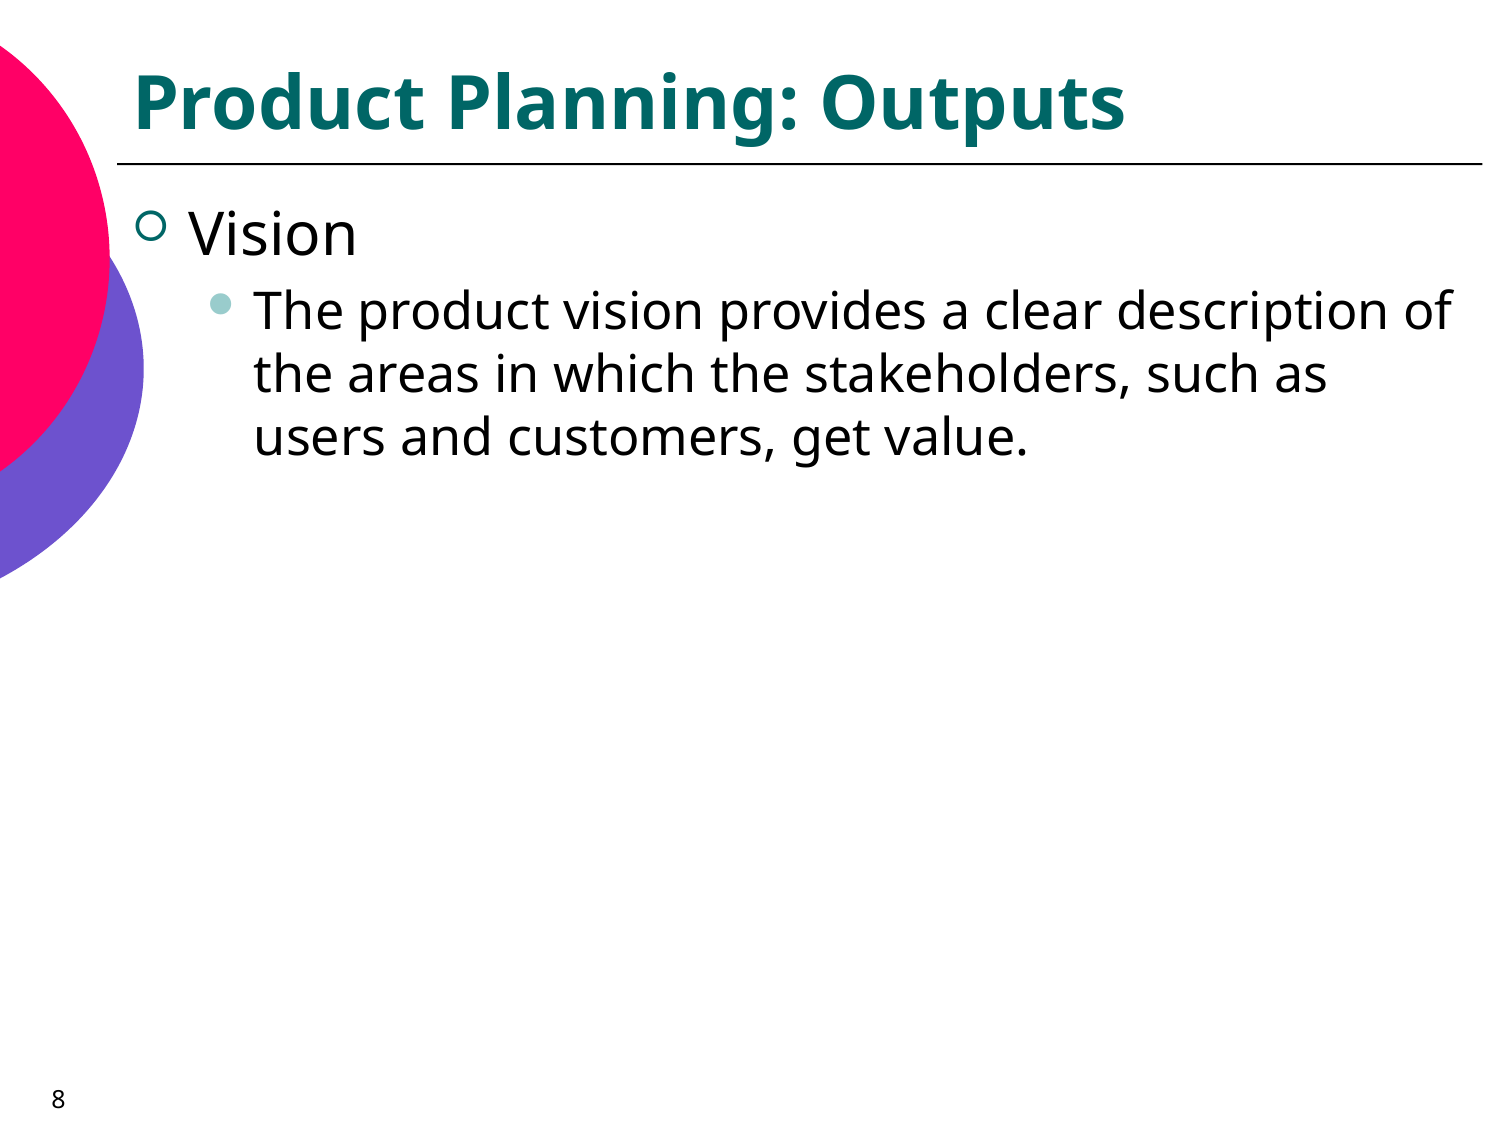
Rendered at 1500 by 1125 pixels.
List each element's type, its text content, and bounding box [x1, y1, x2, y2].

list Vision The product vision provides a clear description of the areas in which the stakeholders, such as users and customers, get value. [116, 187, 1477, 1055]
slide_number 8 [0, 1049, 81, 1125]
title Product Planning: Outputs [116, 11, 1500, 153]
